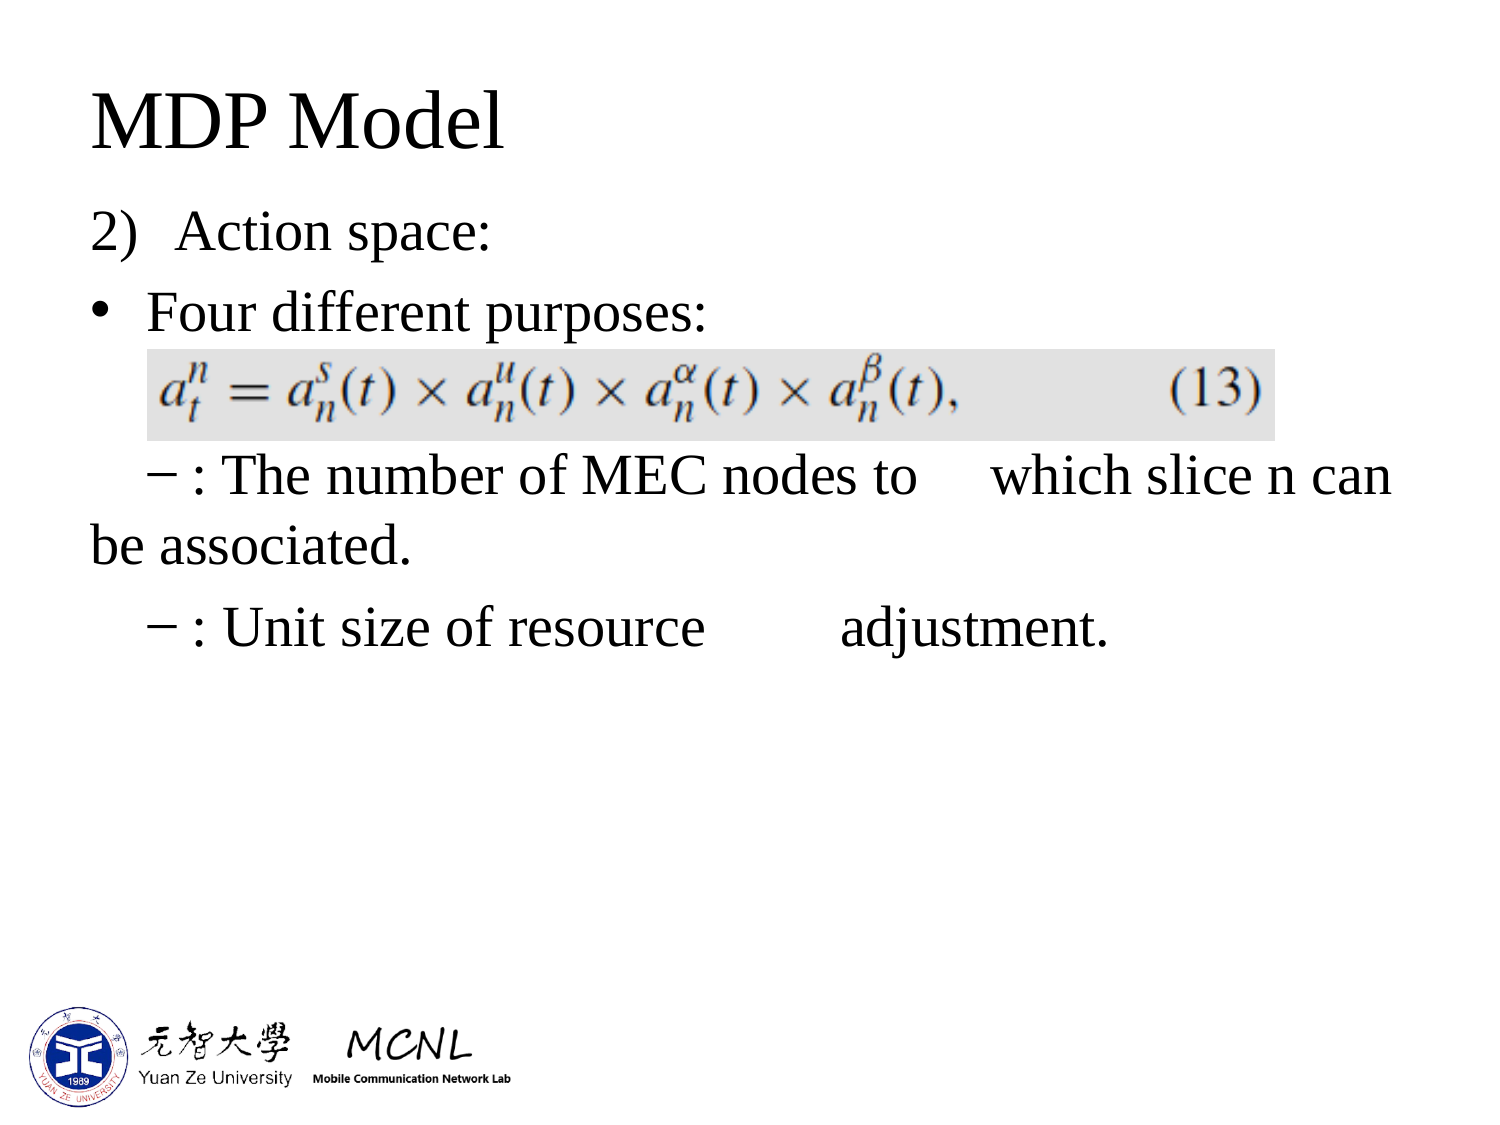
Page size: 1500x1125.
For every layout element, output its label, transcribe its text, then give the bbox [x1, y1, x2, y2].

title MDP Model [75, 45, 1425, 185]
picture [17, 996, 526, 1118]
picture [147, 349, 1275, 441]
